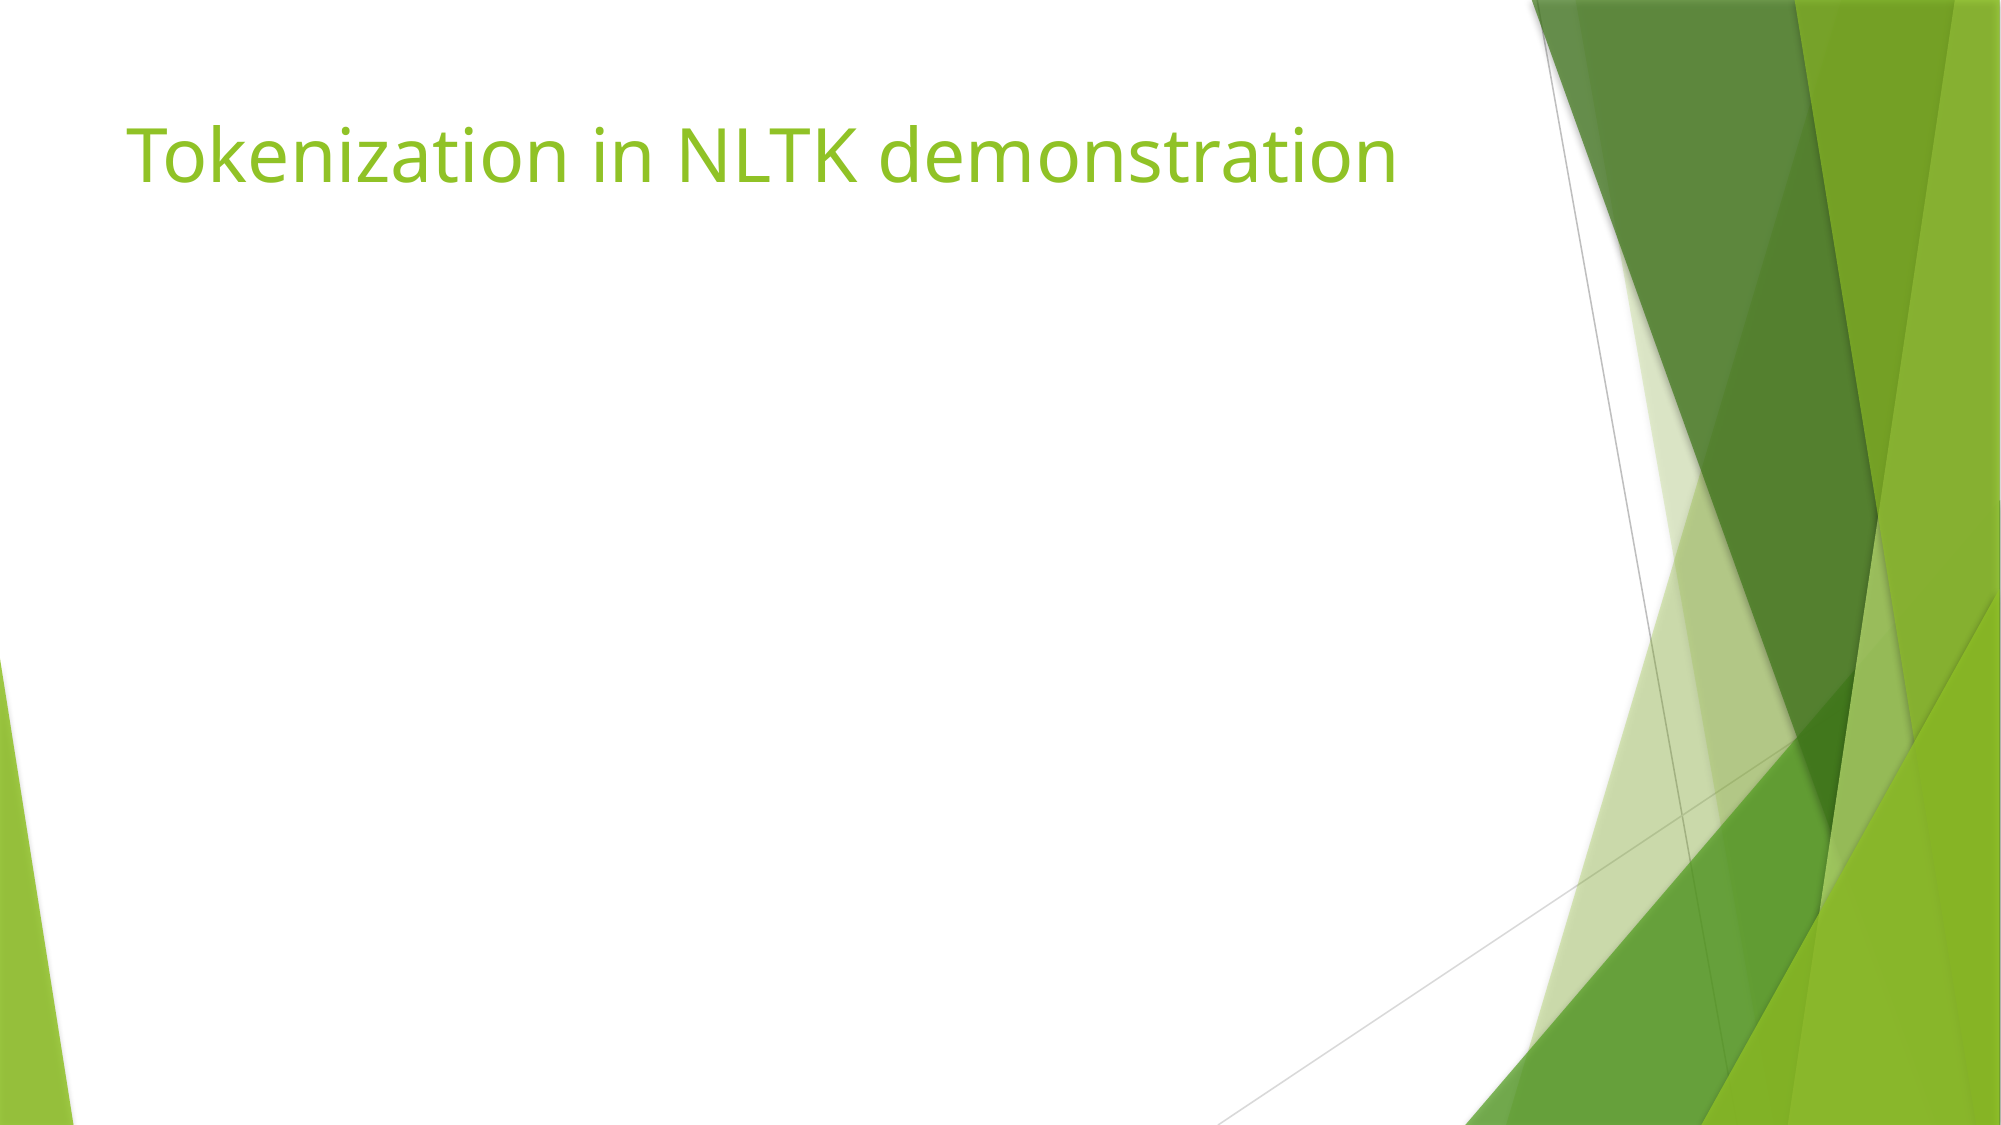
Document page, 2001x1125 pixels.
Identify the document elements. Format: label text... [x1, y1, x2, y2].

title Tokenization in NLTK demonstration [111, 99, 1522, 317]
